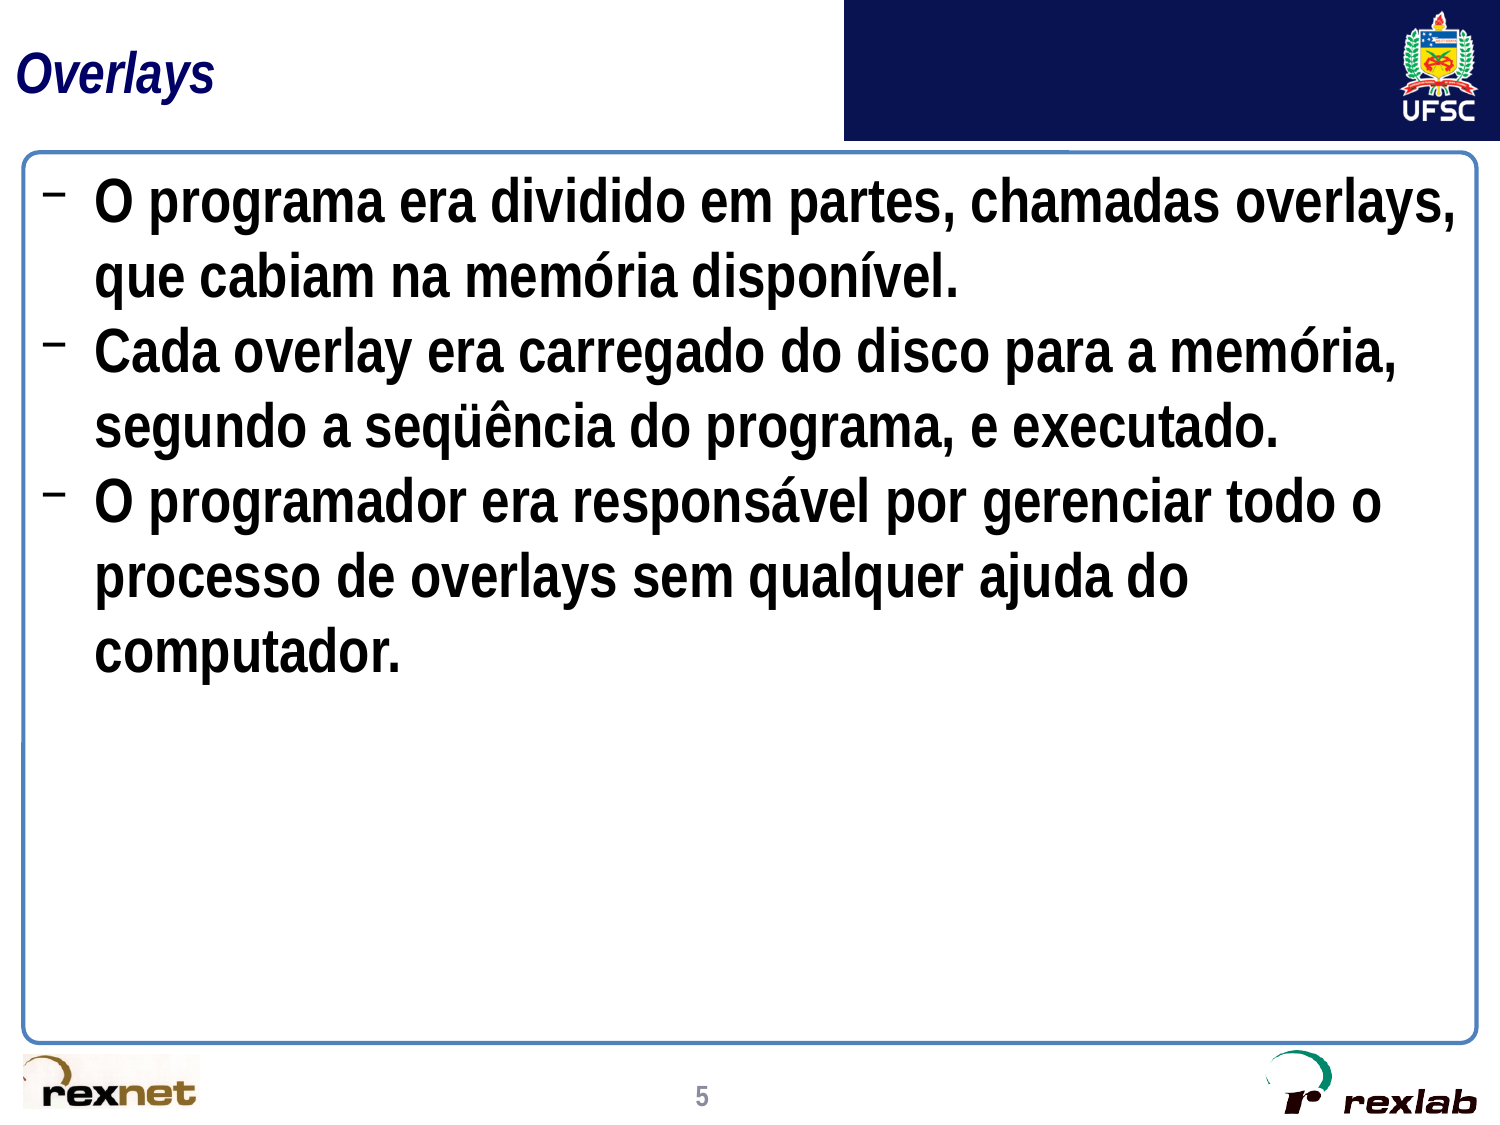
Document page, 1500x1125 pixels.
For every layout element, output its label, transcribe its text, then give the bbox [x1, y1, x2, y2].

picture [844, 0, 1500, 141]
picture [1265, 1049, 1477, 1114]
title Overlays [0, 0, 844, 141]
picture [23, 1054, 200, 1109]
slide_number 5 [527, 1065, 878, 1125]
list O programa era dividido em partes, chamadas overlays, que cabiam na memória disponível. Cada overlay era carregado do disco para a memória, segundo a seqüência do programa, e executado. O programador era responsável por gerenciar todo o processo de overlays sem qualquer ajuda do computador. [23, 152, 1477, 1043]
